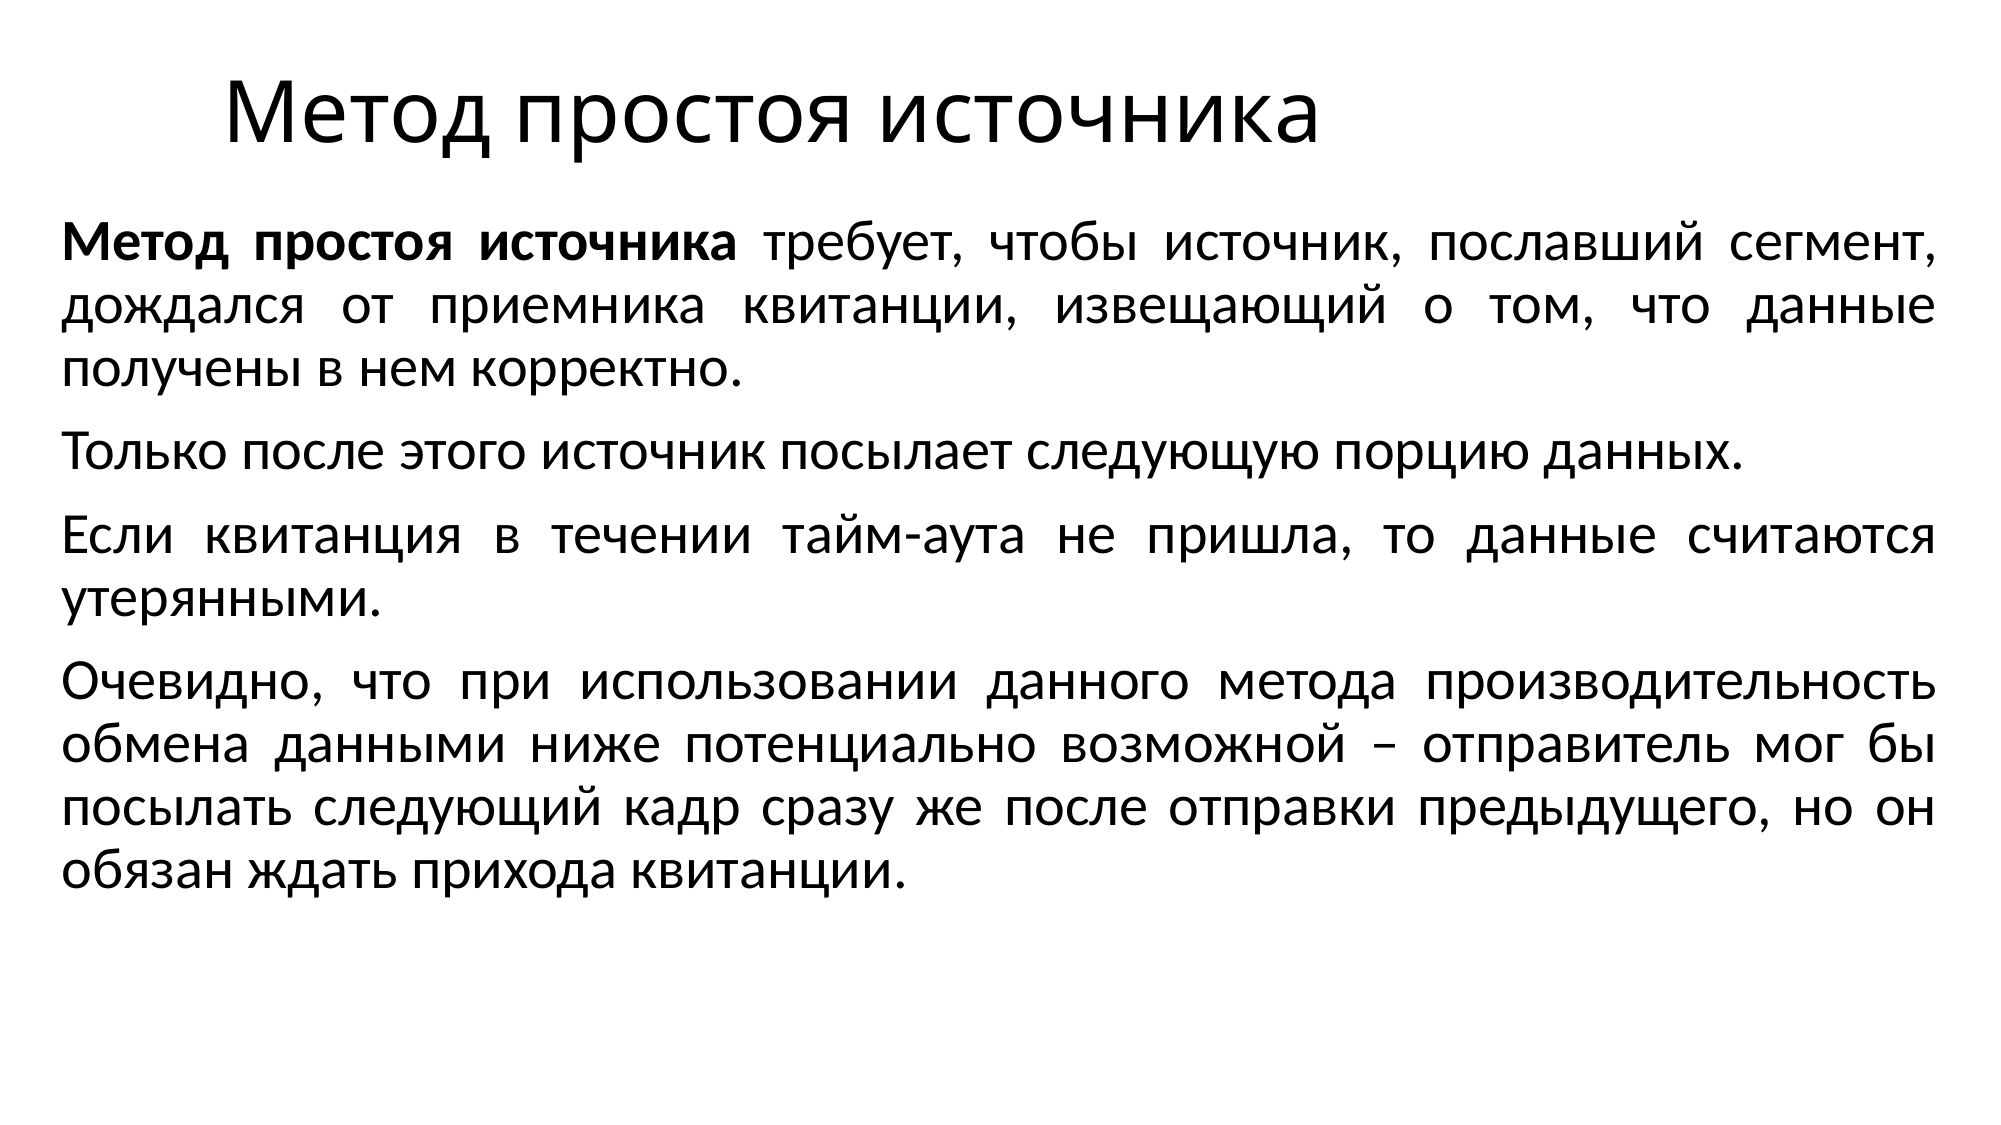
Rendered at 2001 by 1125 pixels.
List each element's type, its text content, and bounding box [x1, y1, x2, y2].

list Метод простоя источника требует, чтобы источник, пославший сегмент, дождался от приемника квитанции, извещающий о том, что данные получены в нем корректно. Только после этого источник посылает следующую порцию данных. Если квитанция в течении тайм-аута не пришла, то данные считаются утерянными. Очевидно, что при использовании данного метода производительность обмена данными ниже потенциально возможной – отправитель мог бы посылать следующий кадр сразу же после отправки предыдущего, но он обязан ждать прихода квитанции. [46, 202, 1954, 1065]
title Метод простоя источника [206, 60, 1797, 169]
